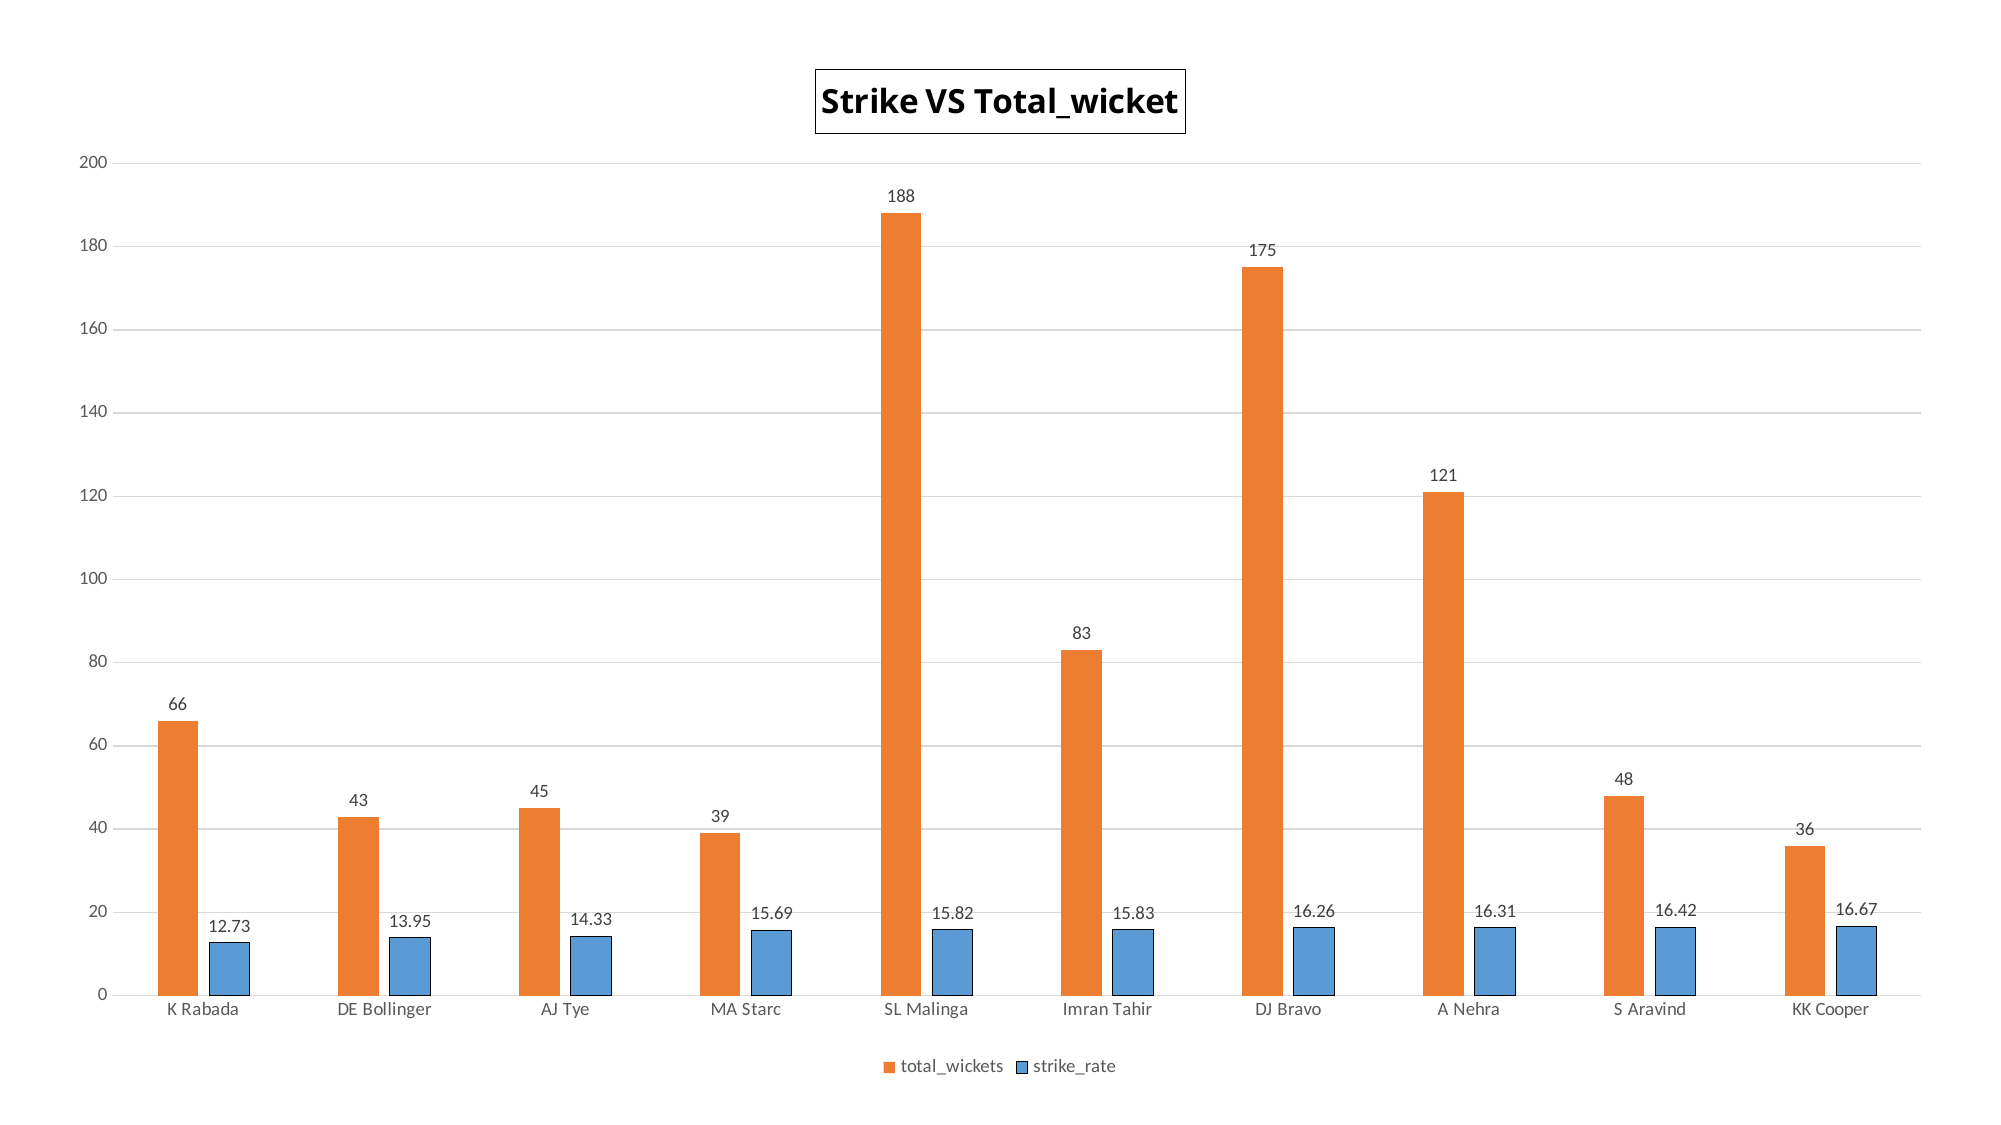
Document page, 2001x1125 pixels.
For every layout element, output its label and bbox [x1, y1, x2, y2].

chart [40, 40, 1960, 1083]
